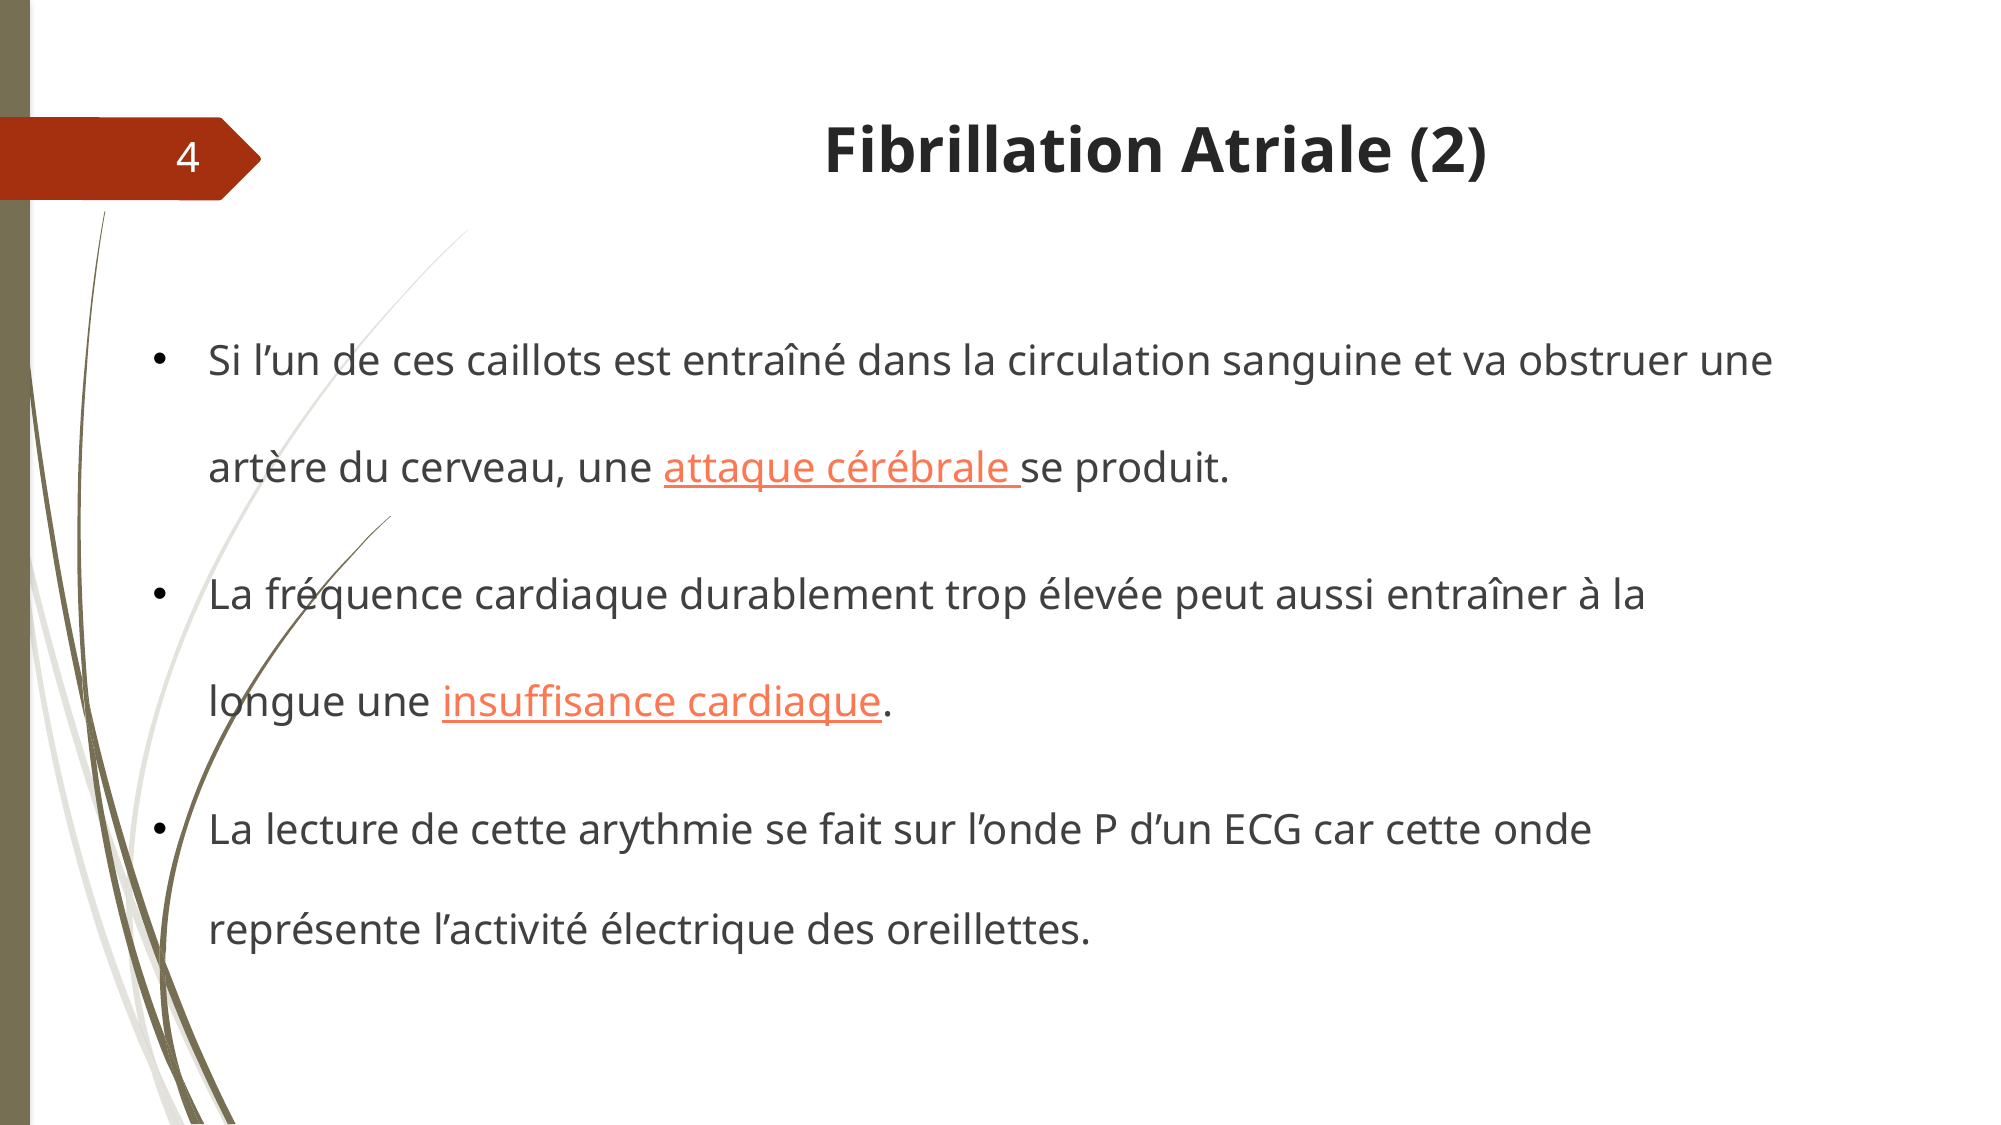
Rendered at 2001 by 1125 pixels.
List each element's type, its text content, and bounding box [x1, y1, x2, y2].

list Si l’un de ces caillots est entraîné dans la circulation sanguine et va obstruer une artère du cerveau, une attaque cérébrale se produit. La fréquence cardiaque durablement trop élevée peut aussi entraîner à la longue une insuffisance cardiaque. La lecture de cette arythmie se fait sur l’onde P d’un ECG car cette onde représente l’activité électrique des oreillettes. [137, 275, 1808, 1029]
slide_number 4 [87, 129, 216, 190]
title Fibrillation Atriale (2) [425, 102, 1888, 313]
